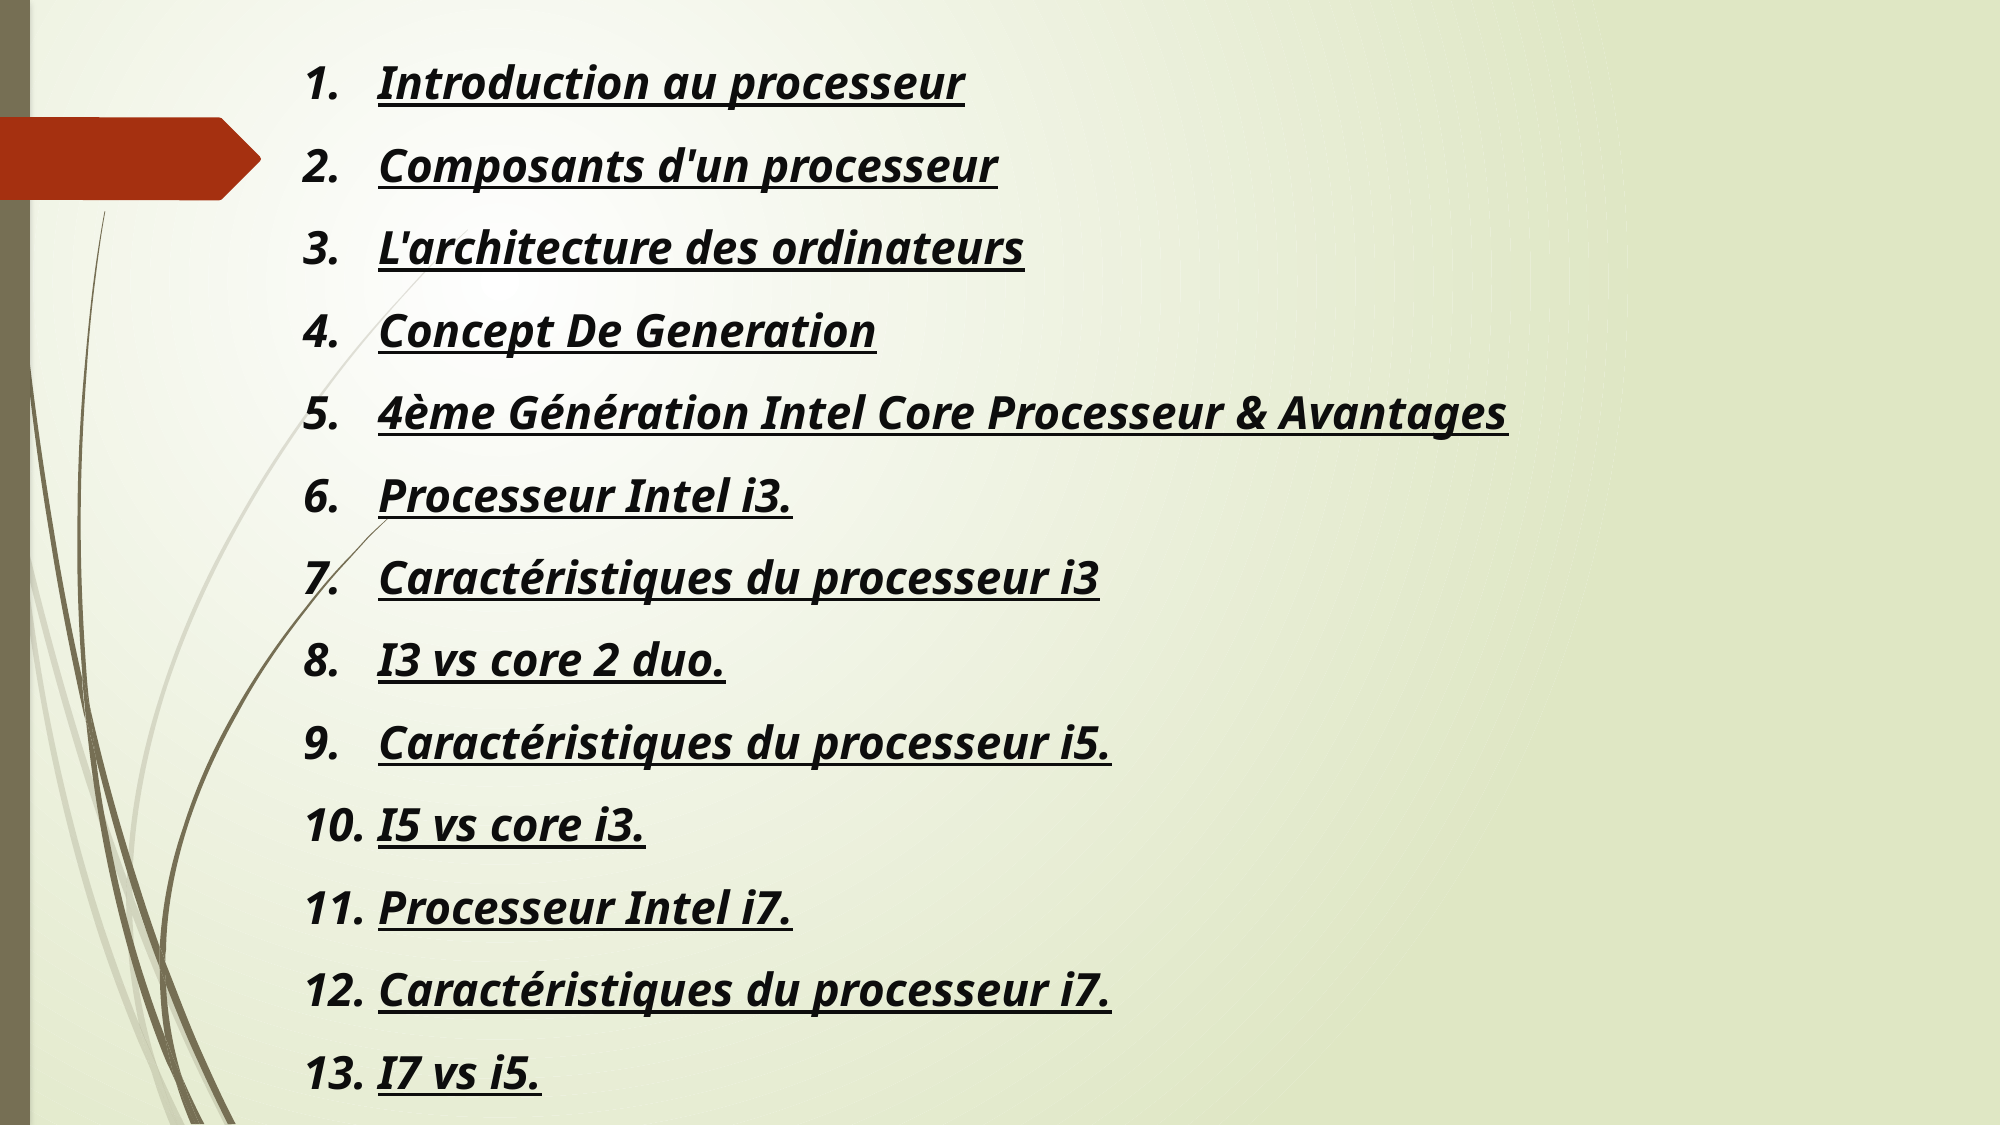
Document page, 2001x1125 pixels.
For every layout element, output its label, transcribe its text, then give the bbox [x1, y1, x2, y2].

text_box Introduction au processeur Composants d'un processeur L'architecture des ordinateurs Concept De Generation 4ème Génération Intel Core Processeur & Avantages Processeur Intel i3. Caractéristiques du processeur i3 I3 vs core 2 duo. Caractéristiques du processeur i5. I5 vs core i3. Processeur Intel i7. Caractéristiques du processeur i7. I7 vs i5. [288, 19, 1672, 1125]
